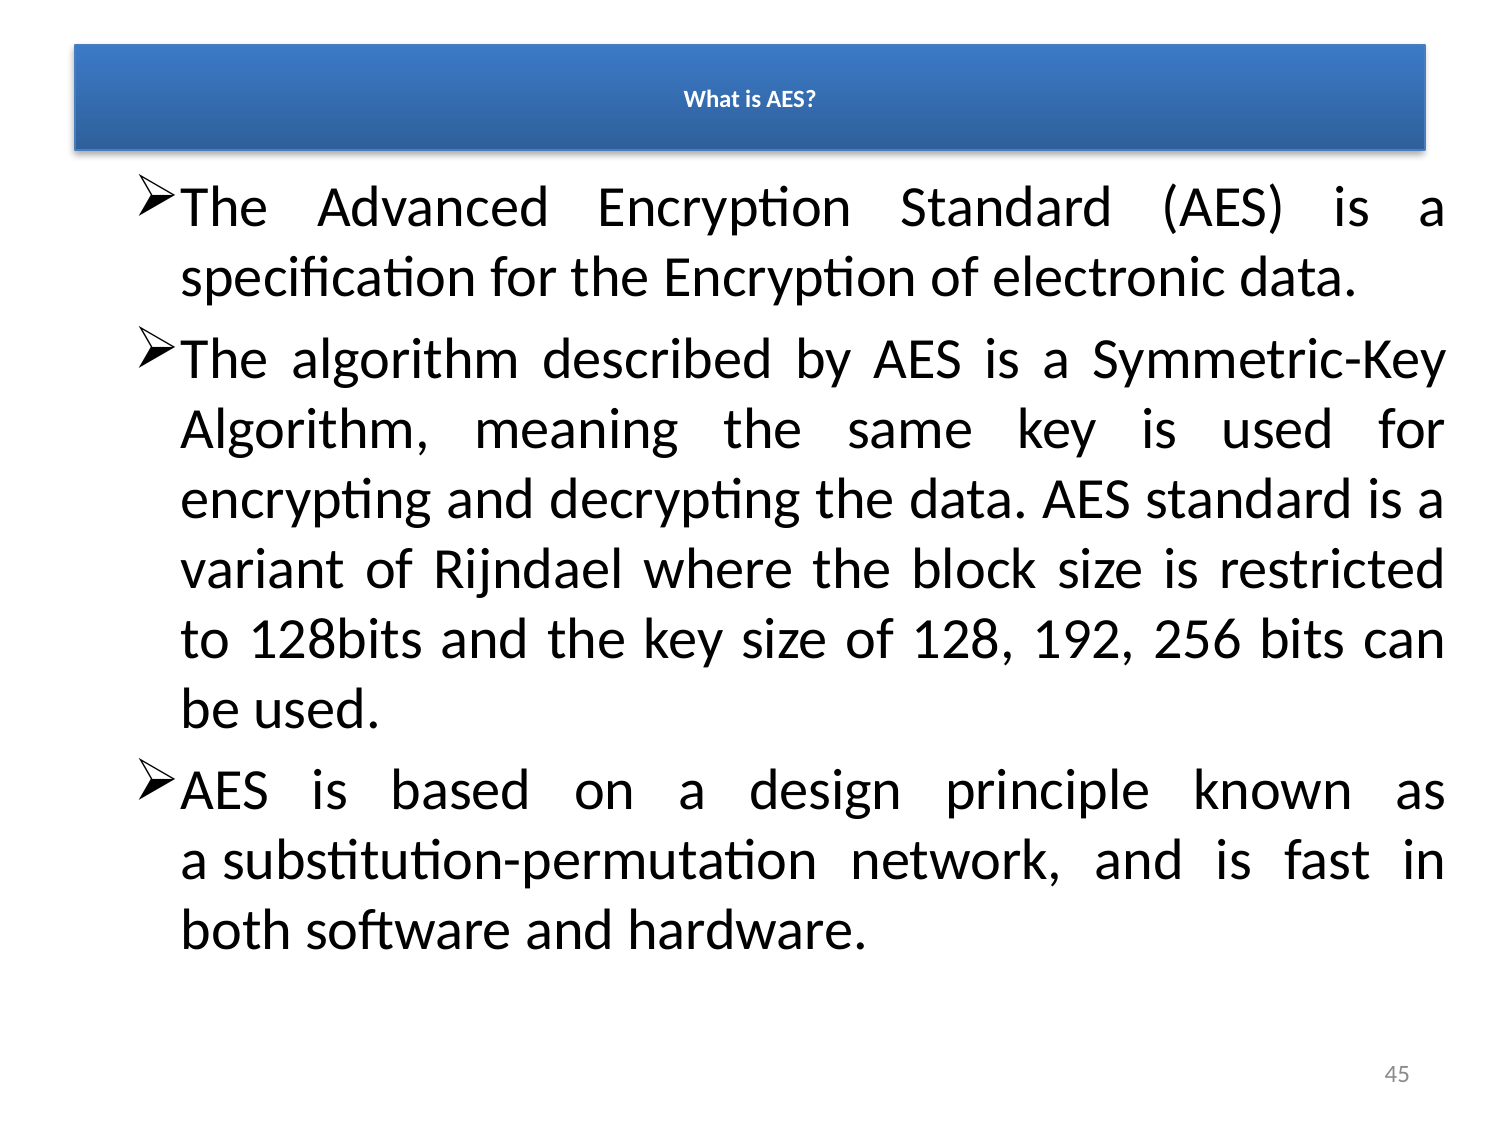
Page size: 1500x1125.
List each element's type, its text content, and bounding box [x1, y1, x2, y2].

title What is AES? [74, 44, 1426, 151]
list The Advanced Encryption Standard (AES) is a specification for the Encryption of electronic data. The algorithm described by AES is a Symmetric-Key Algorithm, meaning the same key is used for encrypting and decrypting the data. AES standard is a variant of Rijndael where the block size is restricted to 128bits and the key size of 128, 192, 256 bits can be used. AES is based on a design principle known as a substitution-permutation network, and is fast in both software and hardware. [42, 159, 1464, 1044]
slide_number 45 [1074, 1042, 1425, 1103]
